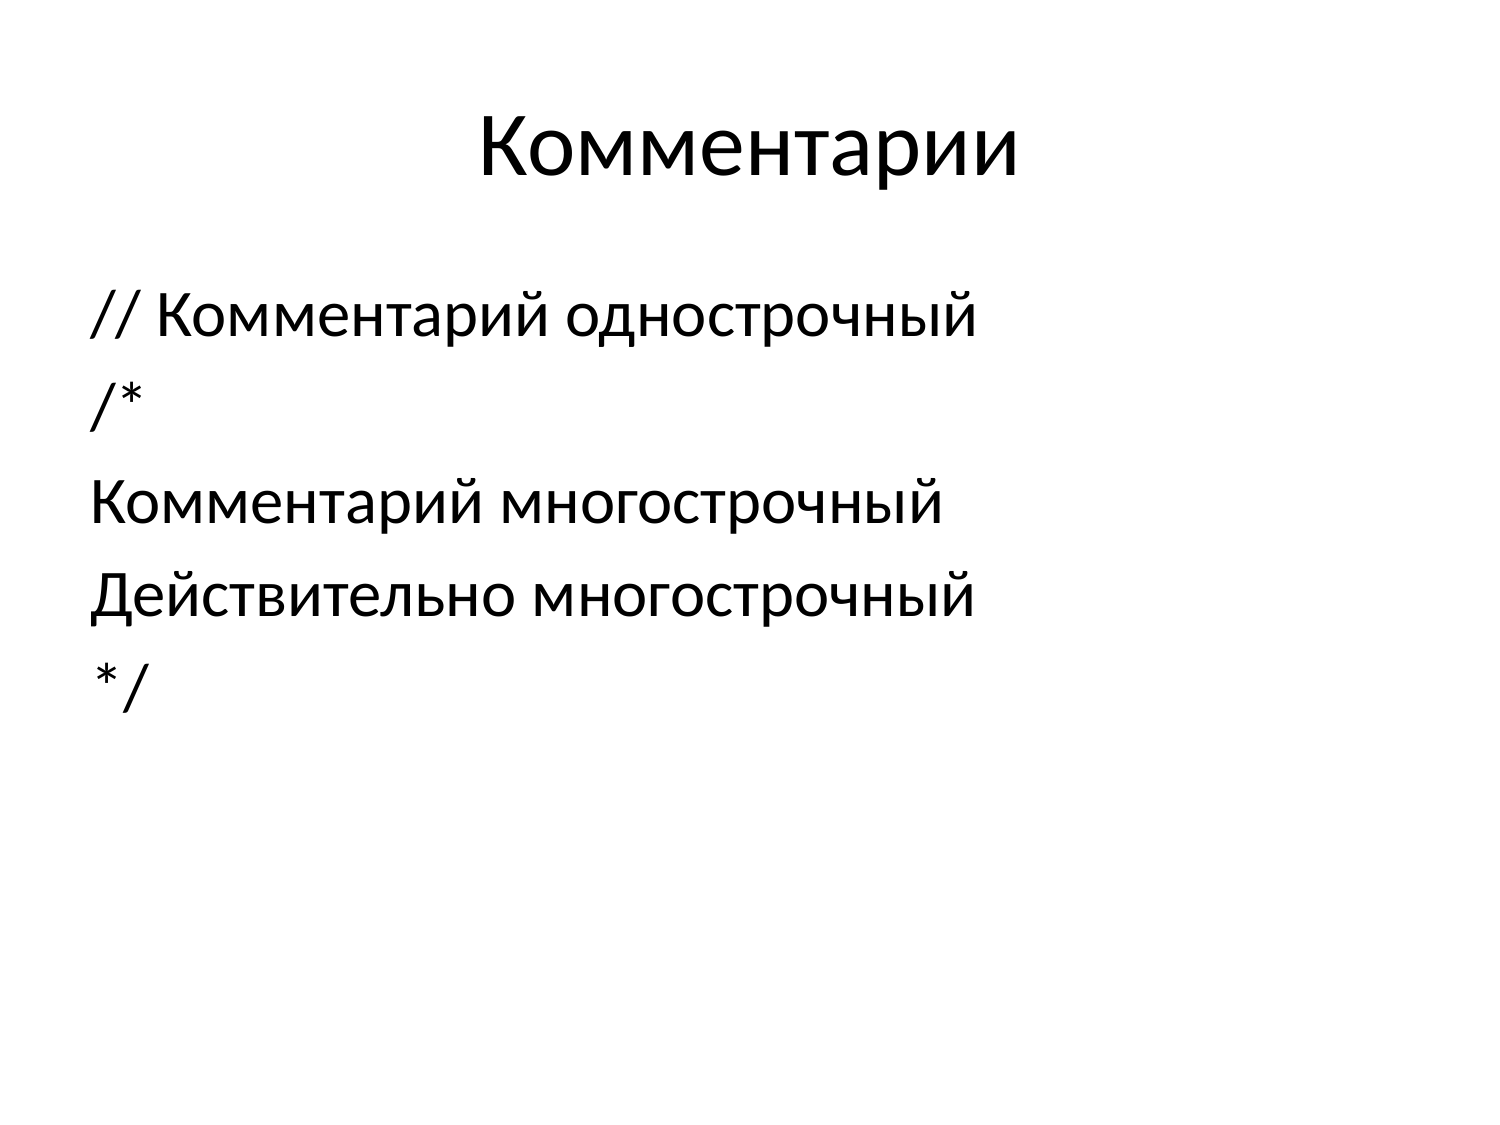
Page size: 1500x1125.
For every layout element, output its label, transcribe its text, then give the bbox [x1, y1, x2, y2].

list // Комментарий однострочный /* Комментарий многострочный Действительно многострочный */ [75, 262, 1425, 1005]
title Комментарии [75, 45, 1425, 233]
